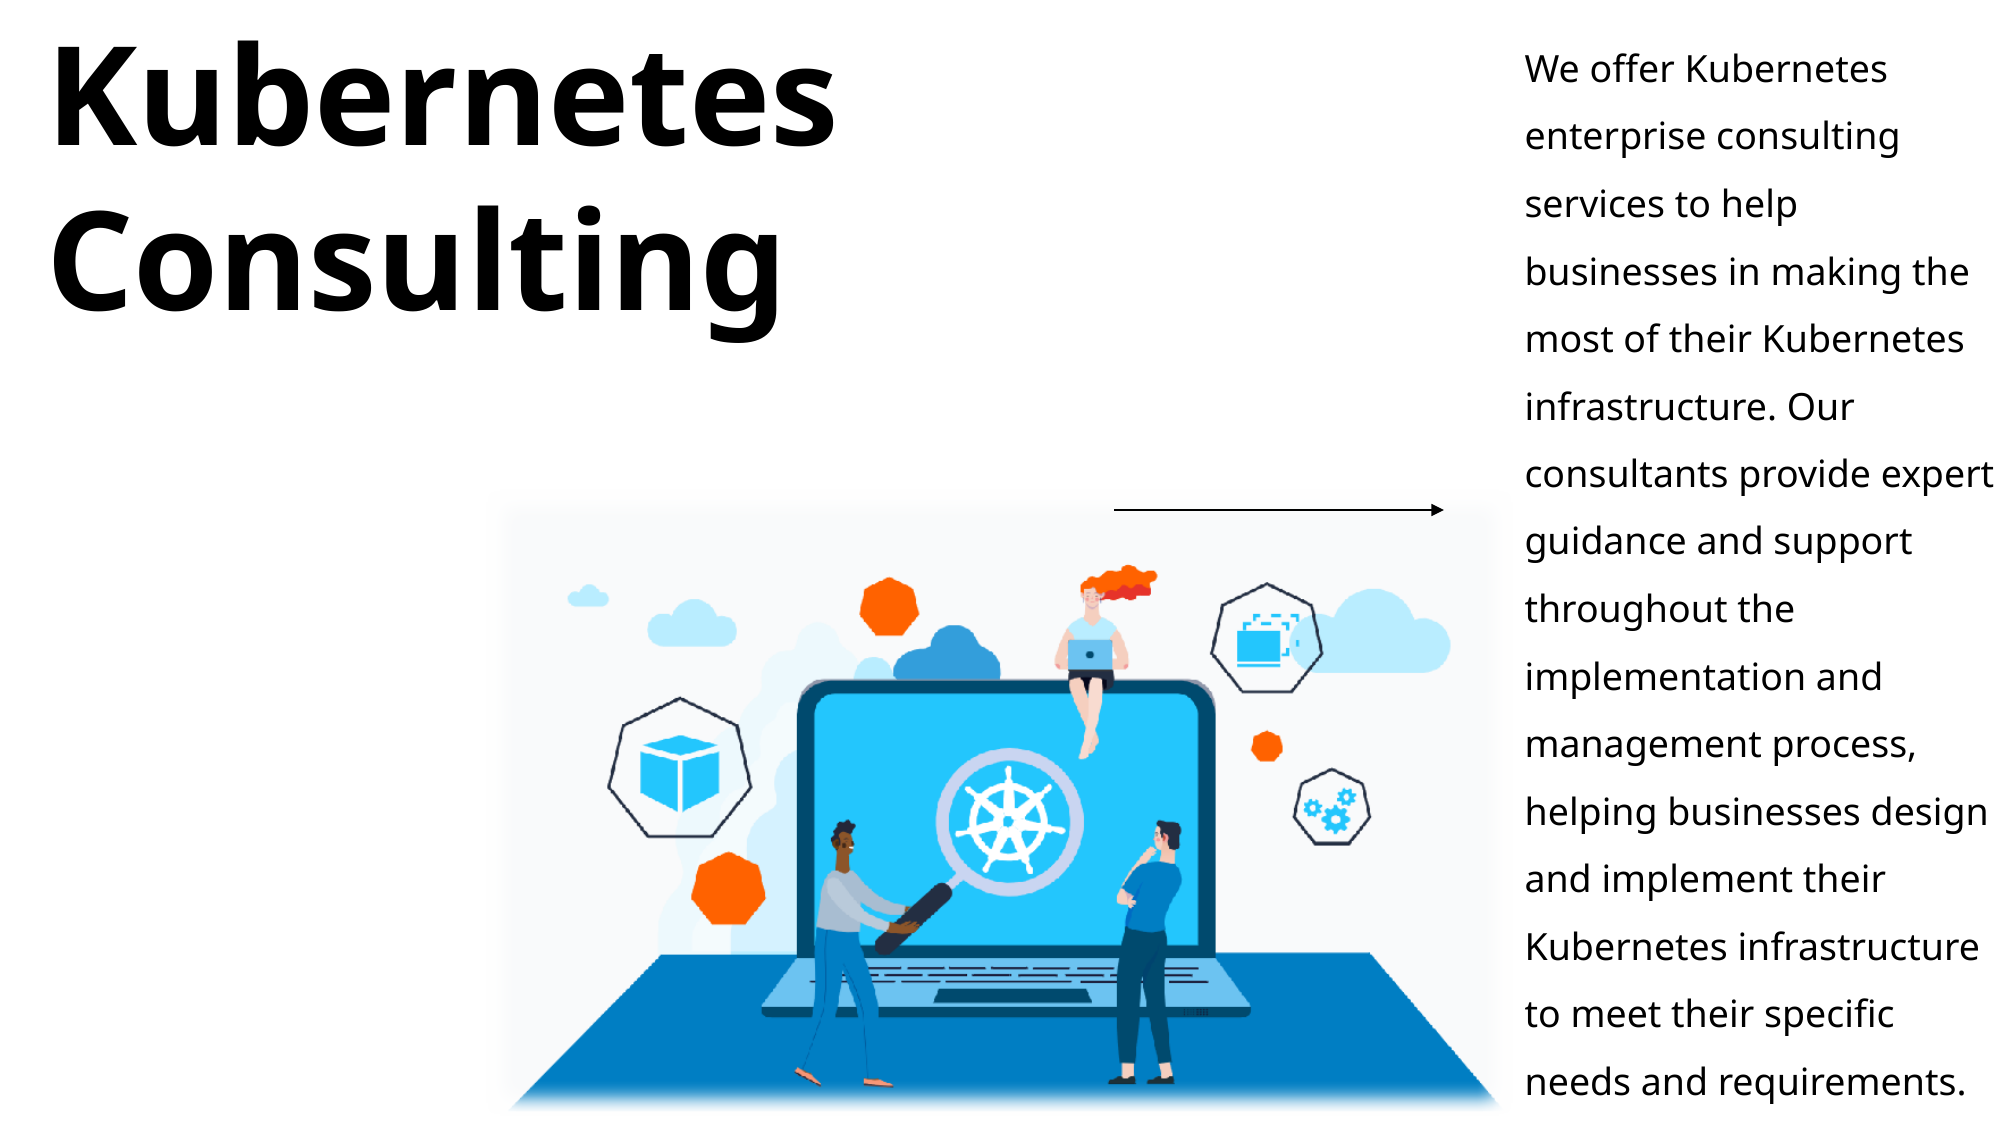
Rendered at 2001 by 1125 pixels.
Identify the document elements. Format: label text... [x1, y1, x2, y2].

text_box Kubernetes Consulting [46, 7, 2000, 338]
picture [486, 489, 1513, 1116]
text_box We offer Kubernetes enterprise consulting services to help businesses in making the most of their Kubernetes infrastructure. Our consultants provide expert guidance and support throughout the implementation and management process, helping businesses design and implement their Kubernetes infrastructure to meet their specific needs and requirements. [1524, 22, 2000, 1103]
